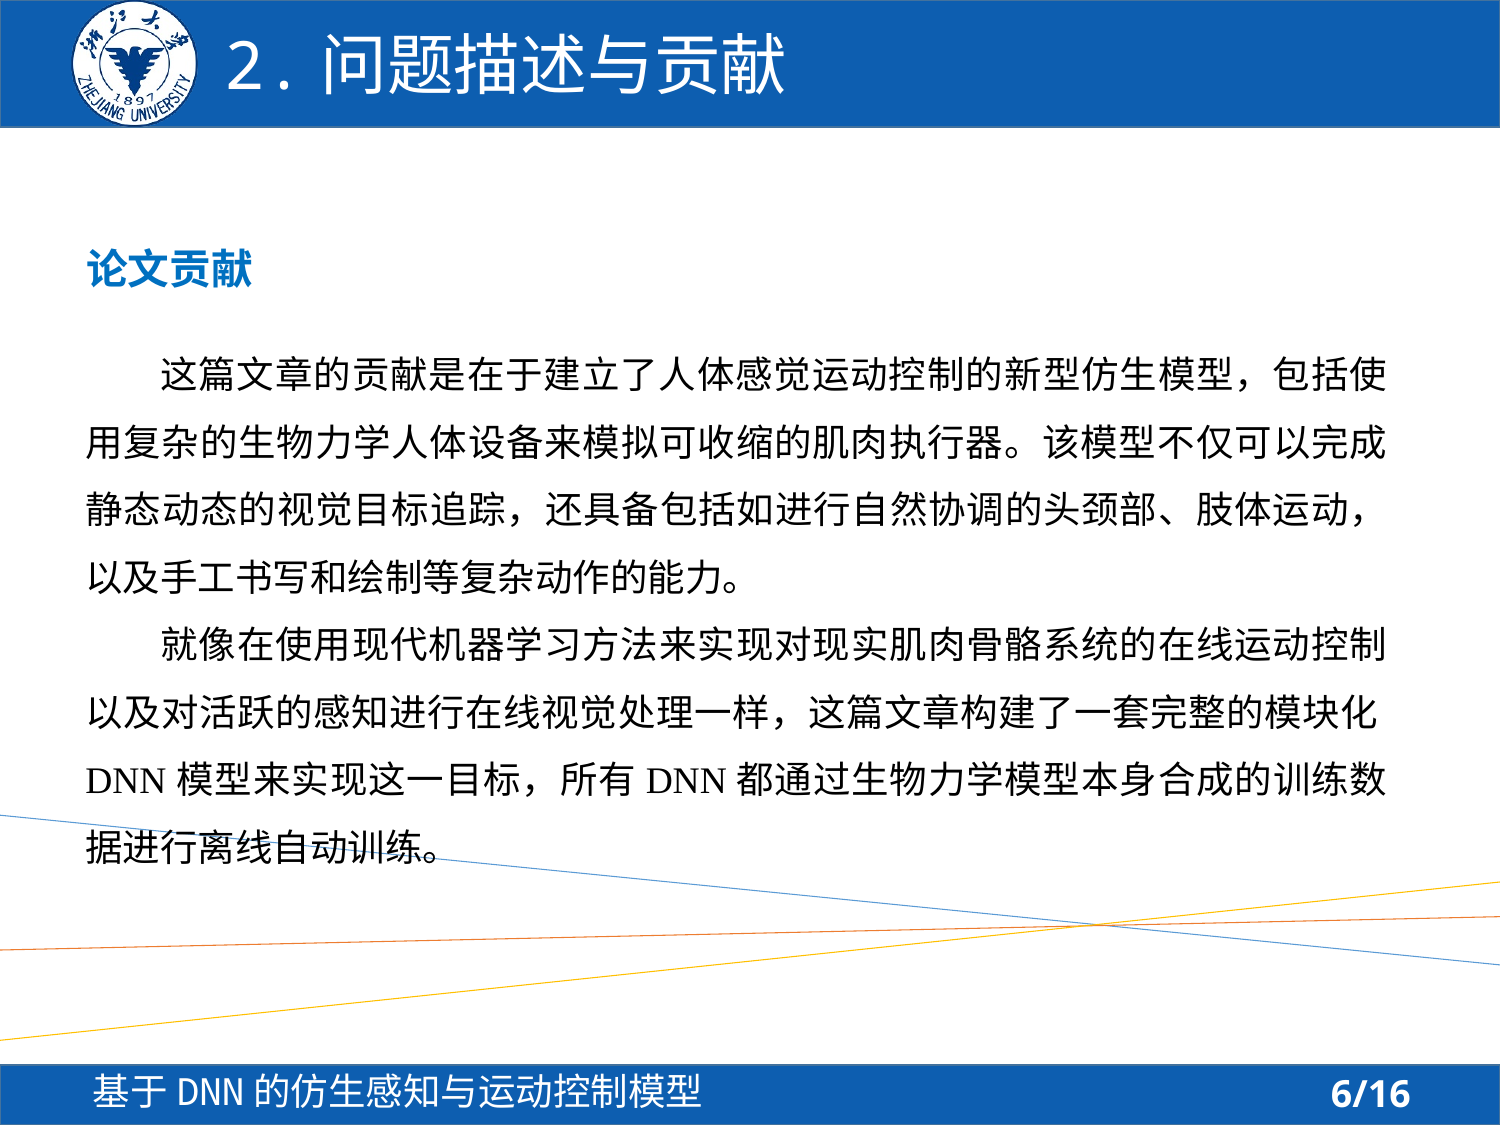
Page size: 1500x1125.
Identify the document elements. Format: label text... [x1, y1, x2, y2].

text_box 6/16 [1315, 1062, 1426, 1123]
picture [70, 0, 198, 127]
text_box 这篇文章的贡献是在于建立了人体感觉运动控制的新型仿生模型，包括使用复杂的生物力学人体设备来模拟可收缩的肌肉执行器。该模型不仅可以完成静态动态的视觉目标追踪，还具备包括如进行自然协调的头颈部、肢体运动，以及手工书写和绘制等复杂动作的能力。 就像在使用现代机器学习方法来实现对现实肌肉骨骼系统的在线运动控制以及对活跃的感知进行在线视觉处理一样，这篇文章构建了一套完整的模块化DNN模型来实现这一目标，所有DNN都通过生物力学模型本身合成的训练数据进行离线自动训练。 [70, 321, 1402, 815]
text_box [0, 815, 1500, 1041]
text_box 2.问题描述与贡献 [209, 15, 803, 110]
text_box [0, 1064, 1500, 1125]
text_box [0, 0, 1500, 128]
text_box 论文贡献 [71, 235, 269, 301]
text_box 基于DNN的仿生感知与运动控制模型 [78, 1060, 719, 1121]
